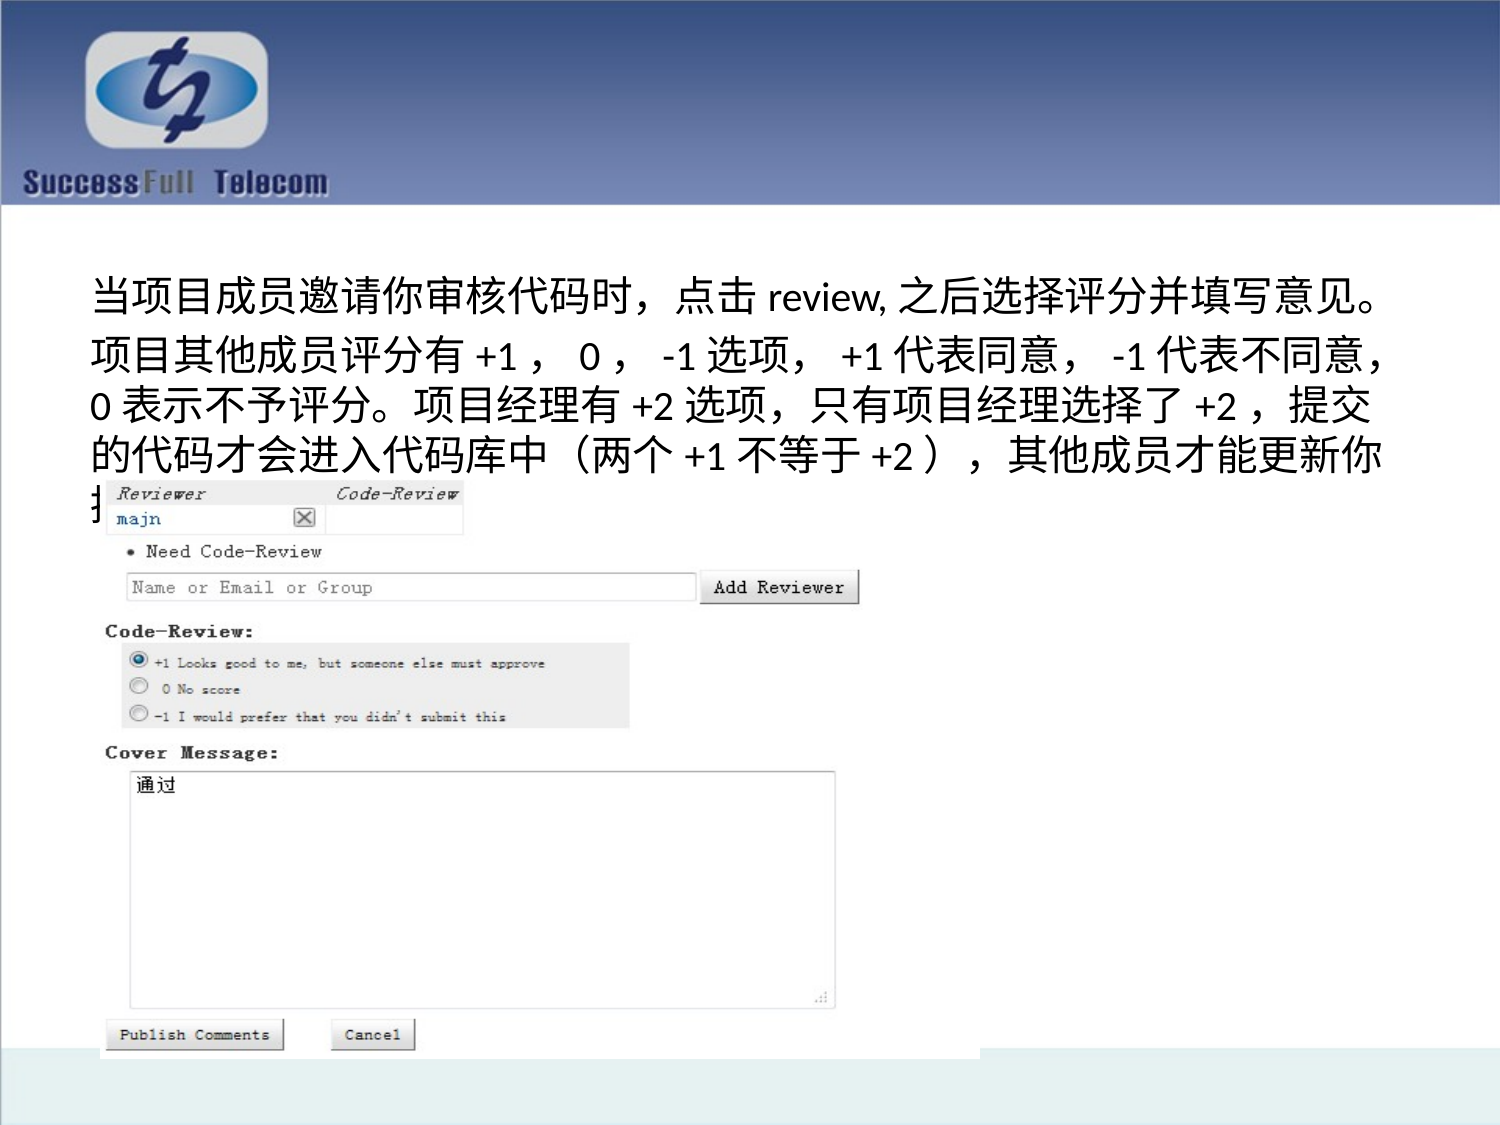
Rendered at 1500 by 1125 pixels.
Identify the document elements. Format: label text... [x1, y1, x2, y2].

picture [0, 0, 1500, 1125]
list 当项目成员邀请你审核代码时，点击review,之后选择评分并填写意见。 项目其他成员评分有+1，0，-1选项，+1代表同意，-1代表不同意，0表示不予评分。项目经理有+2选项，只有项目经理选择了+2，提交的代码才会进入代码库中（两个+1不等于+2），其他成员才能更新你提交的代码。 [75, 262, 1425, 1005]
